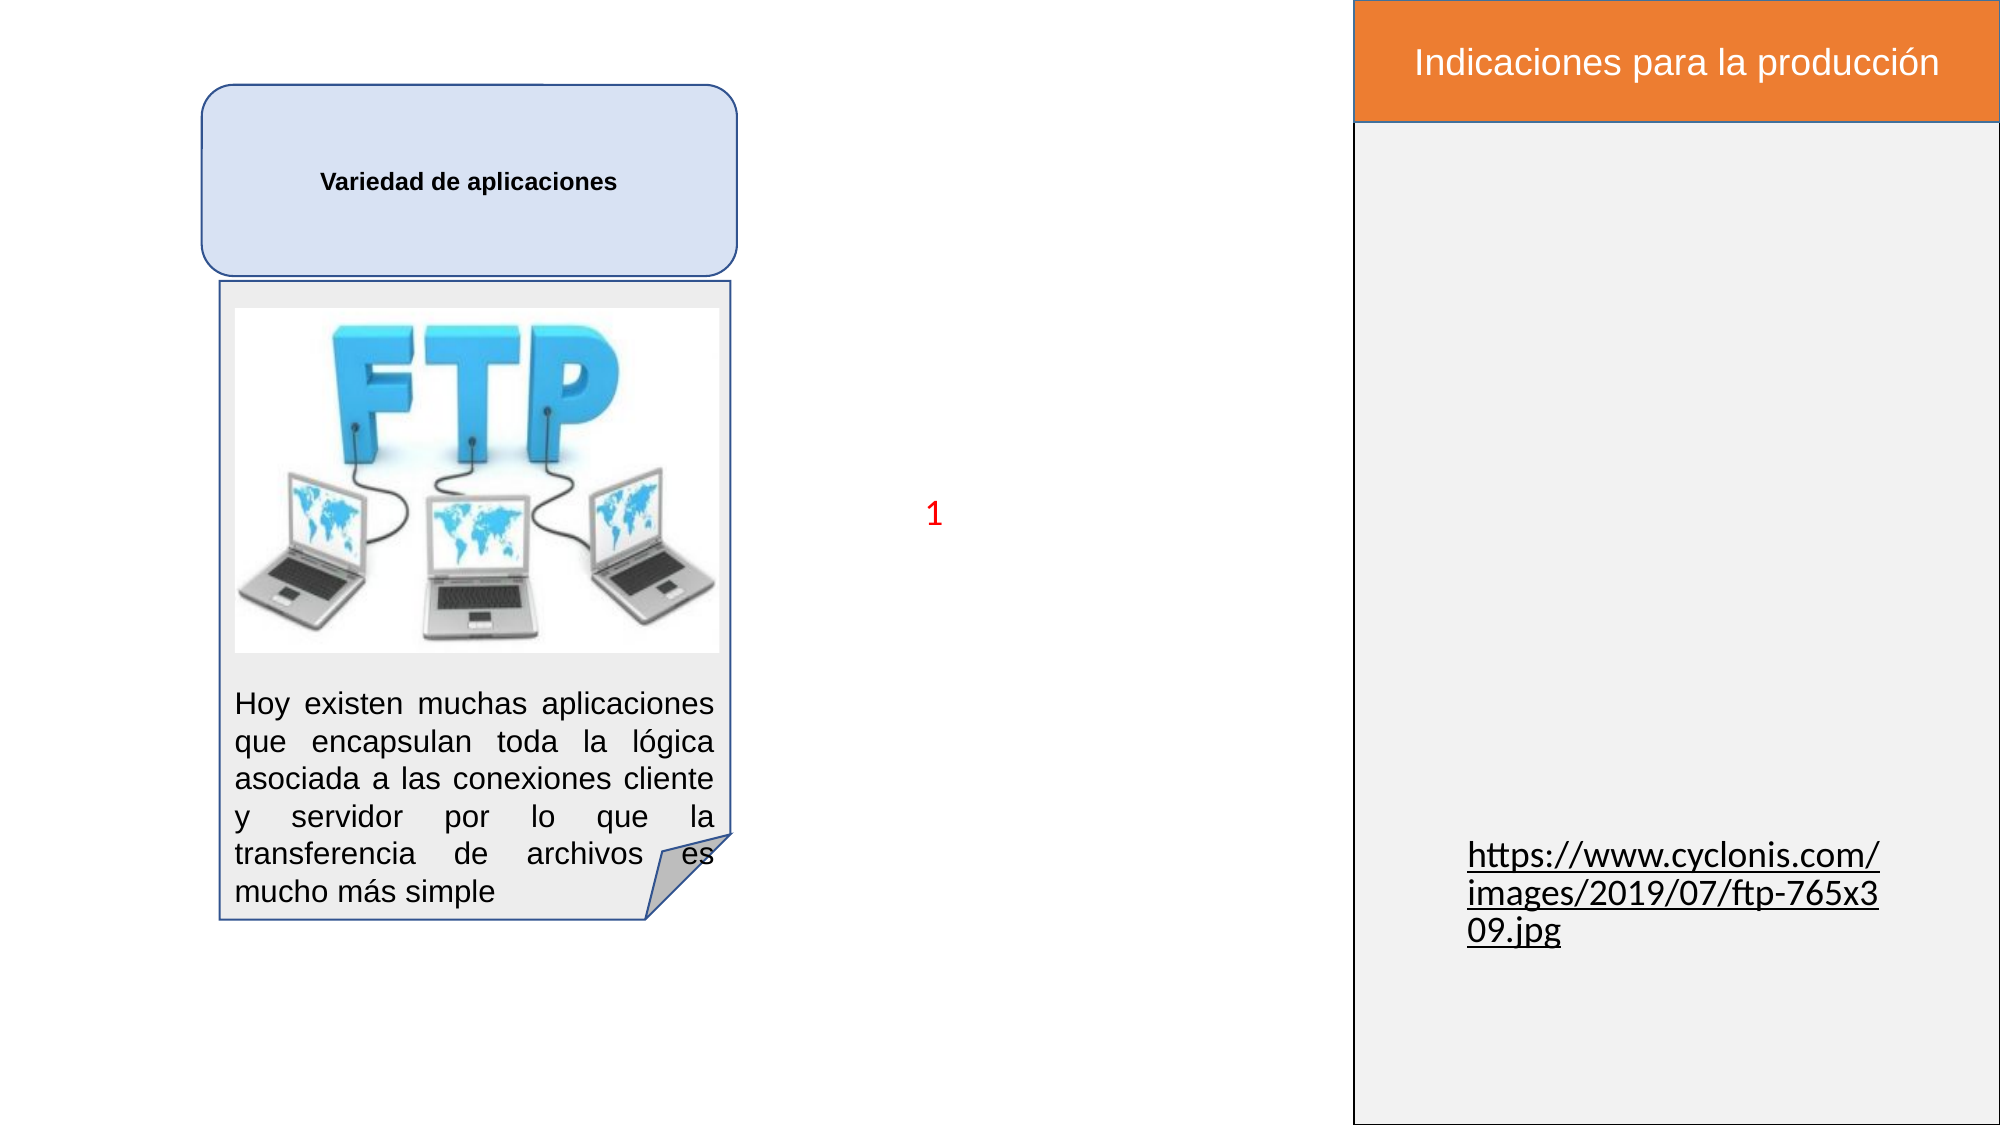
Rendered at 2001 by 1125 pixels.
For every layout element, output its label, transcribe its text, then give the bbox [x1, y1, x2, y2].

text_box Variedad de aplicaciones [201, 84, 737, 277]
text_box Indicaciones para la producción [1353, 0, 2000, 122]
text_box [1353, 122, 2000, 1125]
text_box 1 [867, 480, 1000, 541]
text_box Hoy existen muchas aplicaciones que encapsulan toda la lógica asociada a las conexiones cliente y servidor por lo que la transferencia de archivos es mucho más simple [219, 280, 731, 920]
picture [234, 308, 720, 653]
text_box https://www.cyclonis.com/images/2019/07/ftp-765x309.jpg [1452, 822, 1902, 928]
